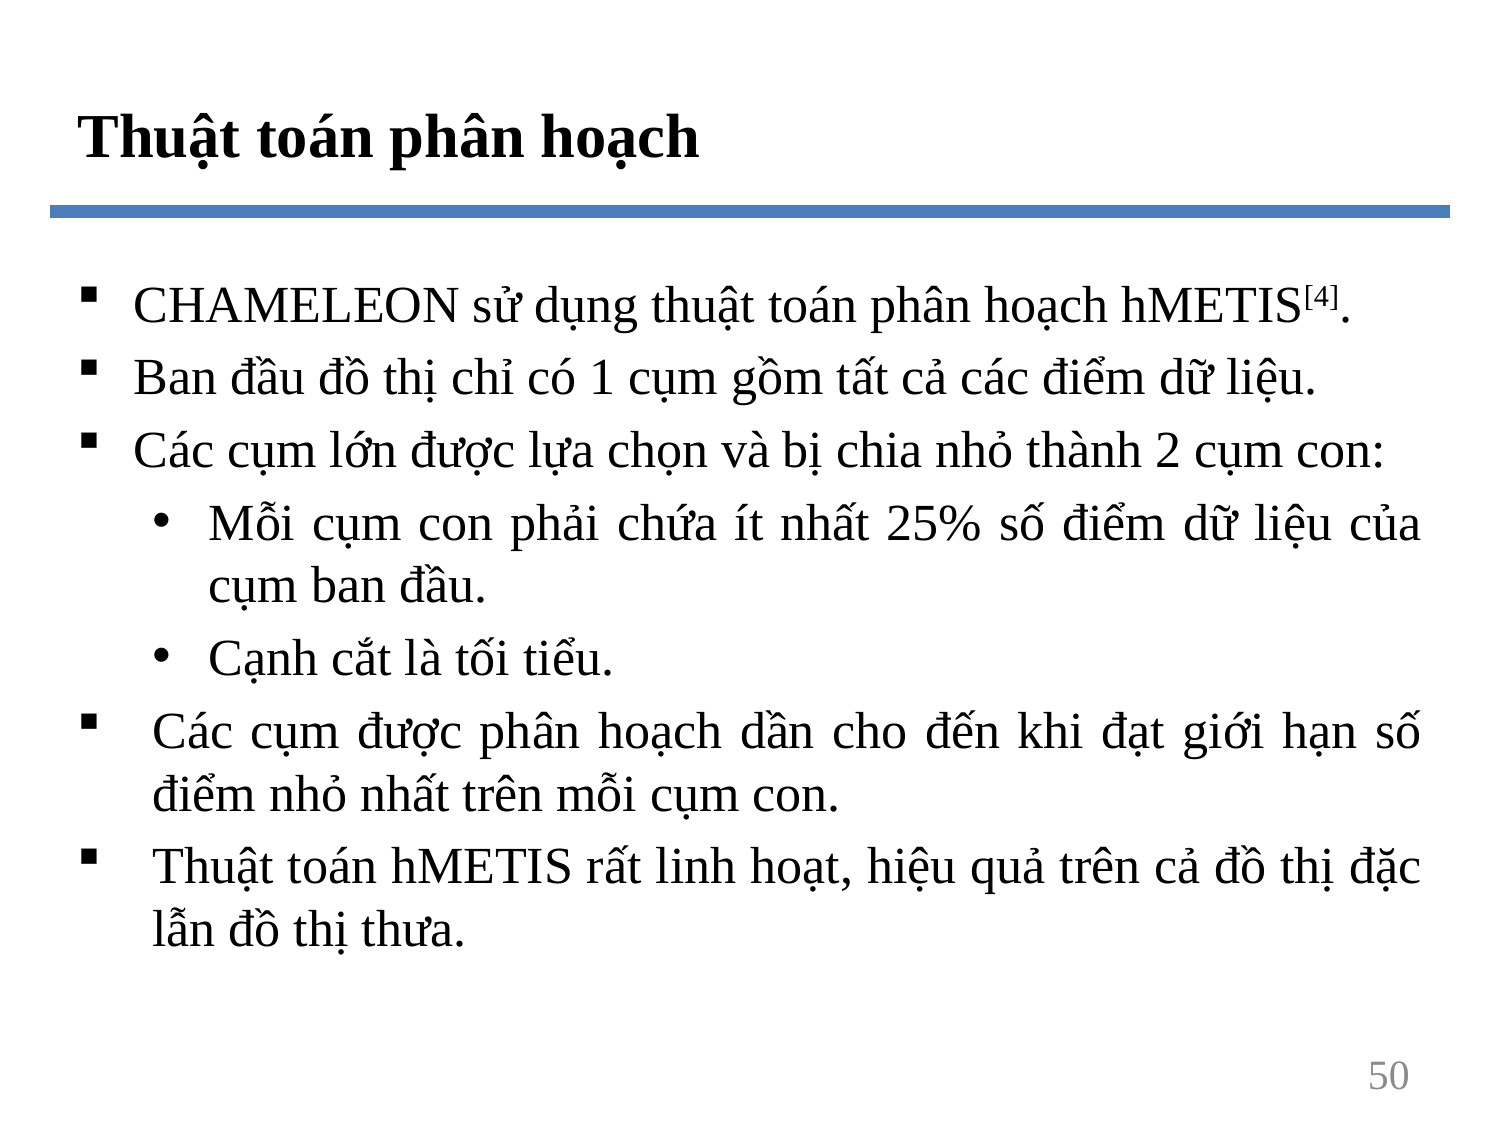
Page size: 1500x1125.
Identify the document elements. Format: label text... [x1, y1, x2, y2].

slide_number 50 [1074, 1063, 1425, 1103]
subtitle CHAMELEON sử dụng thuật toán phân hoạch hMETIS[4]. Ban đầu đồ thị chỉ có 1 cụm gồm tất cả các điểm dữ liệu. Các cụm lớn được lựa chọn và bị chia nhỏ thành 2 cụm con: Mỗi cụm con phải chứa ít nhất 25% số điểm dữ liệu của cụm ban đầu. Cạnh cắt là tối tiểu. Các cụm được phân hoạch dần cho đến khi đạt giới hạn số điểm nhỏ nhất trên mỗi cụm con. Thuật toán hMETIS rất linh hoạt, hiệu quả trên cả đồ thị đặc lẫn đồ thị thưa. [62, 262, 1438, 1063]
text_box Thuật toán phân hoạch [62, 52, 1438, 205]
